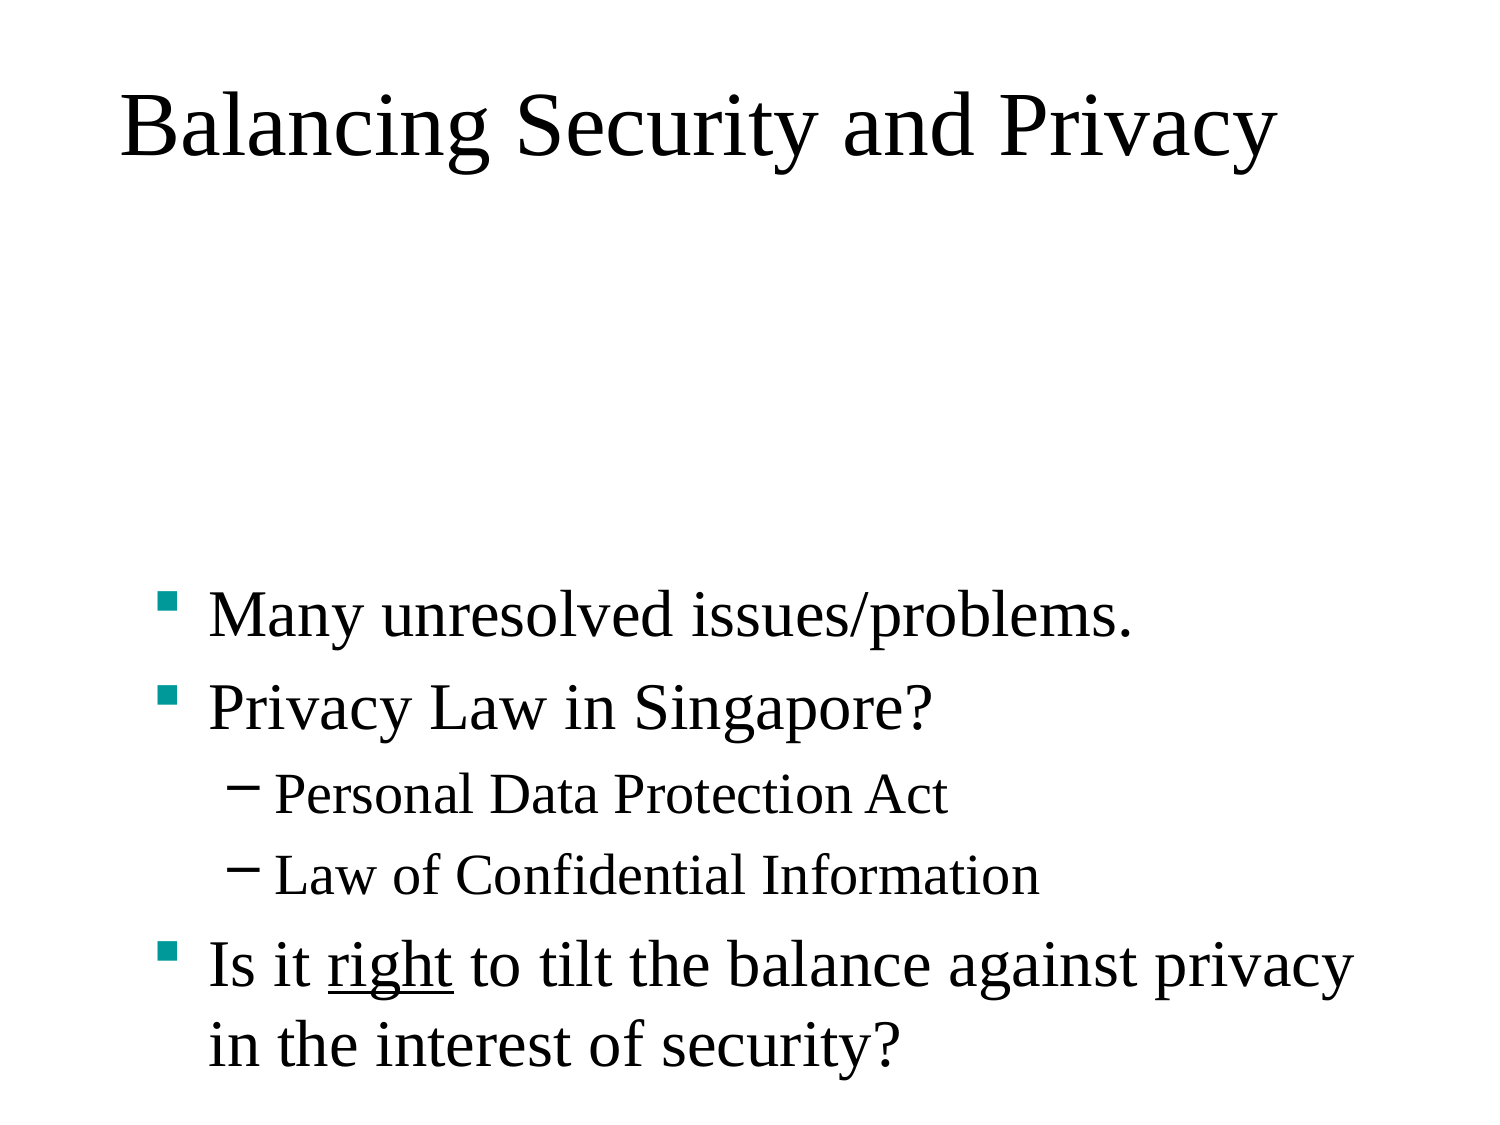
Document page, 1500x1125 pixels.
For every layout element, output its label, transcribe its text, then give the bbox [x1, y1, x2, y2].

title Balancing Security and Privacy [62, 24, 1338, 213]
list Many unresolved issues/problems. Privacy Law in Singapore? Personal Data Protection Act Law of Confidential Information Is it right to tilt the balance against privacy in the interest of security? [137, 562, 1413, 1125]
